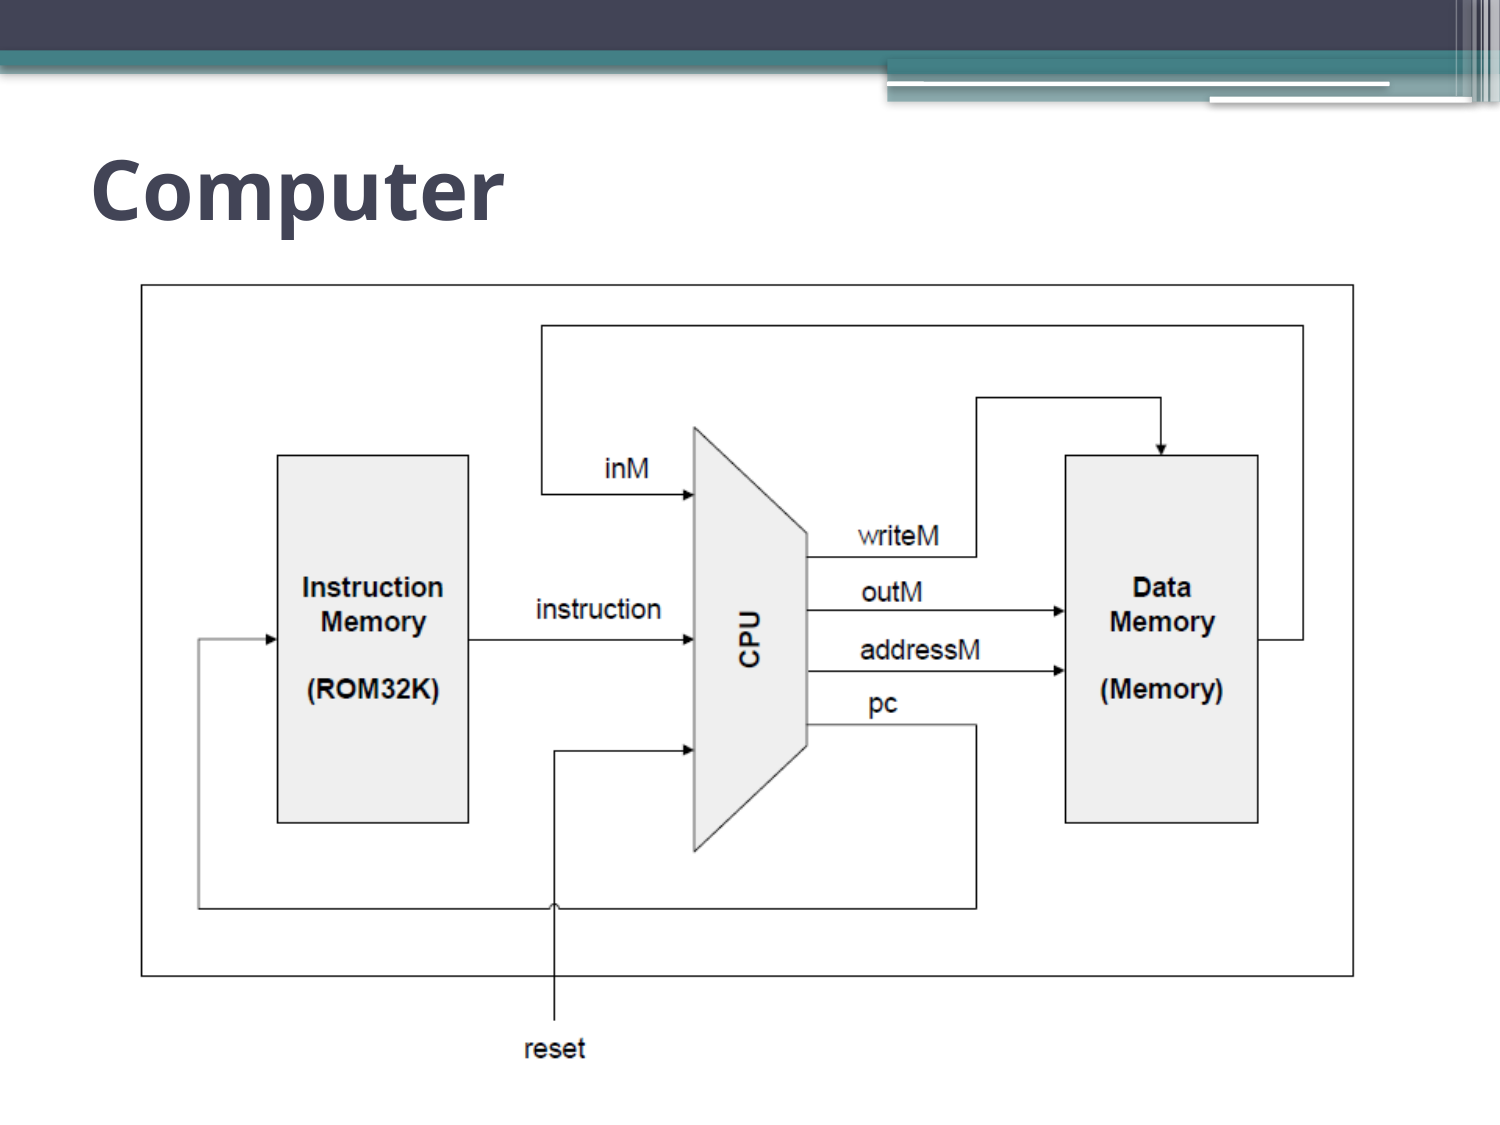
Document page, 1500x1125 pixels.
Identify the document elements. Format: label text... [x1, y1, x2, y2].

text_box Computer [74, 99, 1425, 275]
picture [127, 272, 1373, 1072]
